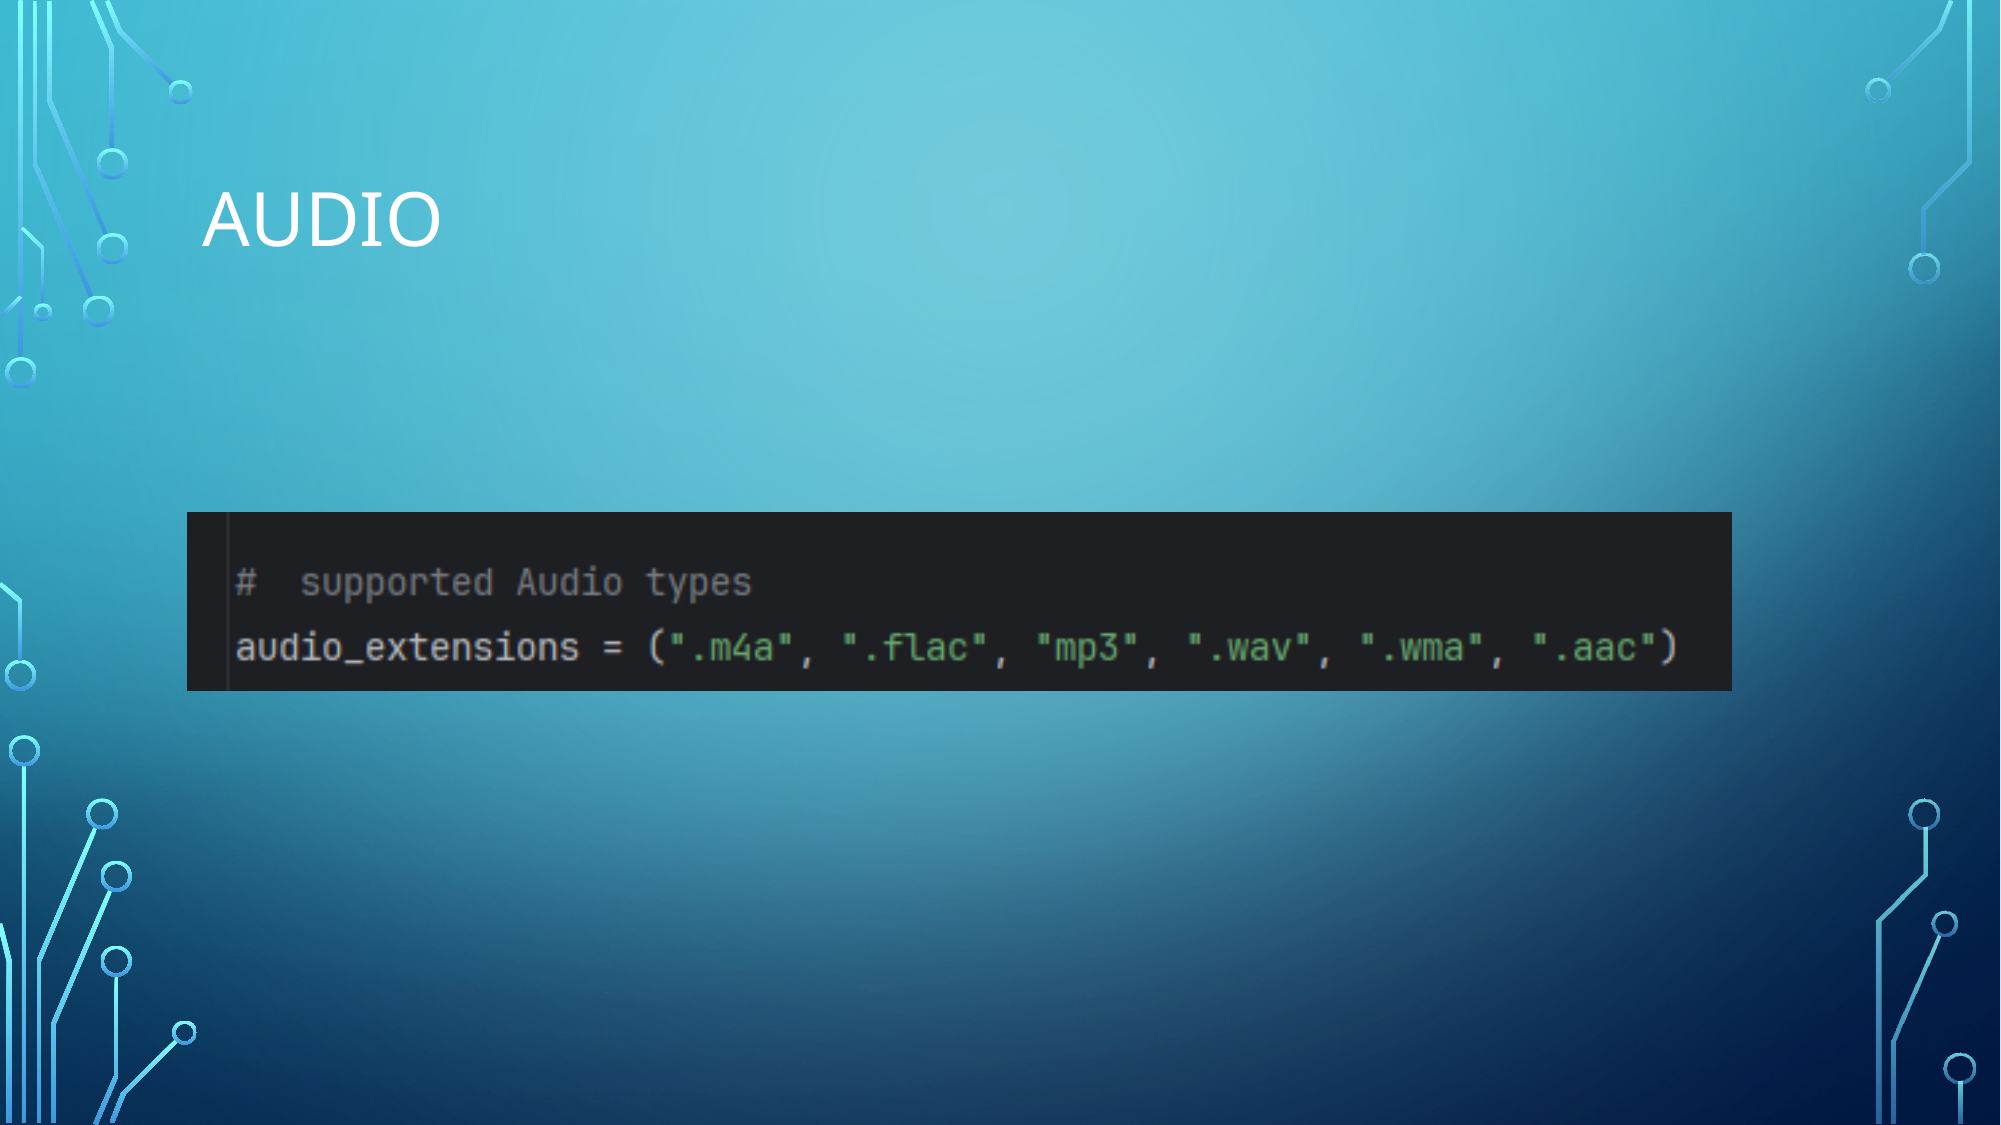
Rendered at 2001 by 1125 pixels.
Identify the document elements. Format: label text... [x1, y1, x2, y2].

title Audio [187, 101, 1813, 344]
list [186, 512, 1732, 691]
